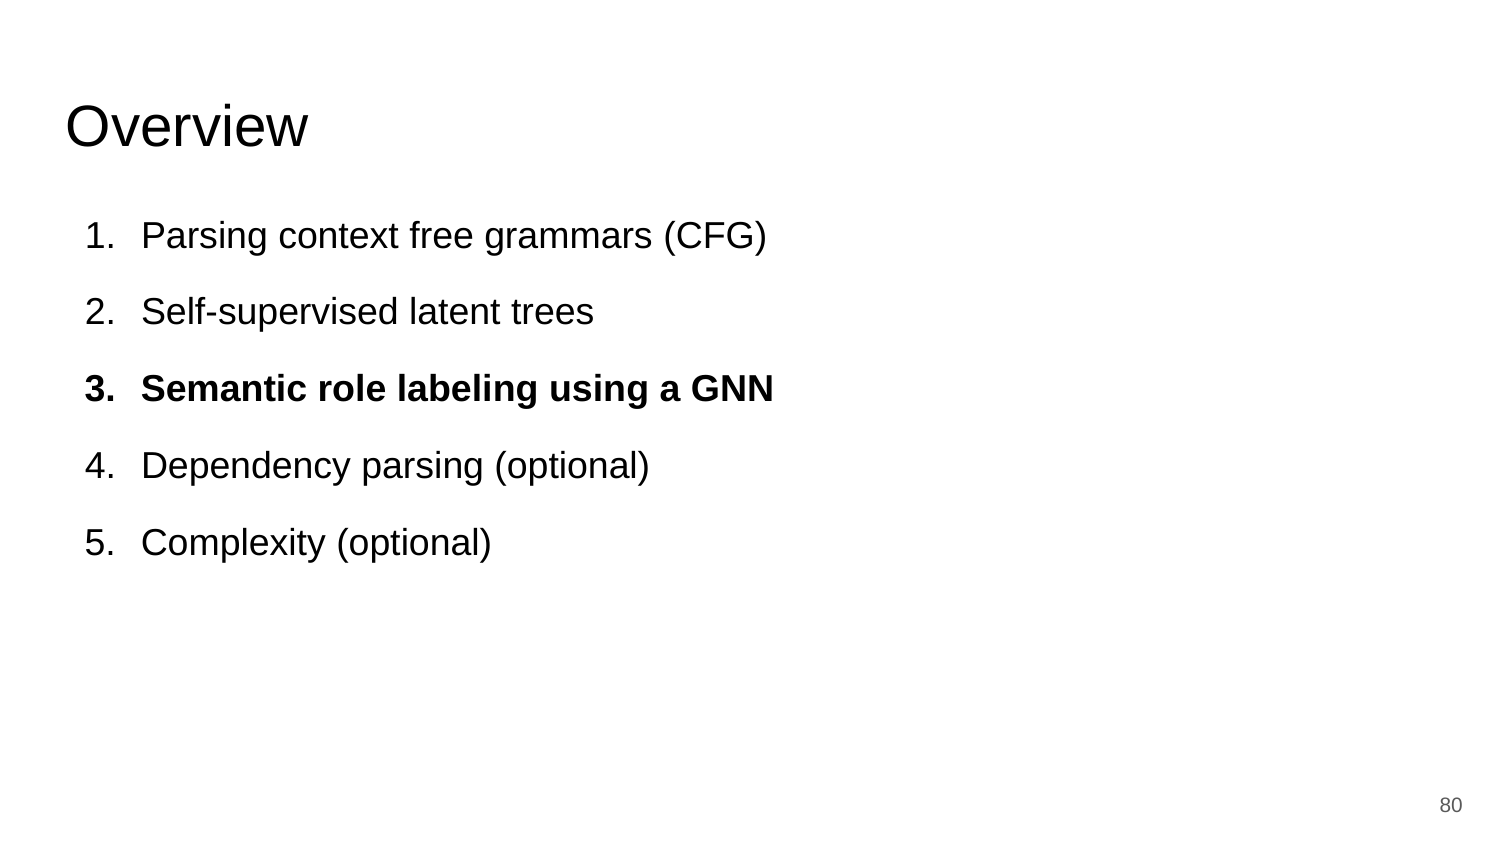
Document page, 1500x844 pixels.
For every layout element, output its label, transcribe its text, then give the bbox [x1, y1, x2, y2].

text_box Parsing context free grammars (CFG) Self-supervised latent trees Semantic role labeling using a GNN Dependency parsing (optional) Complexity (optional) [51, 188, 1449, 750]
text_box 80 [1387, 771, 1478, 836]
text_box Overview [51, 72, 1449, 167]
